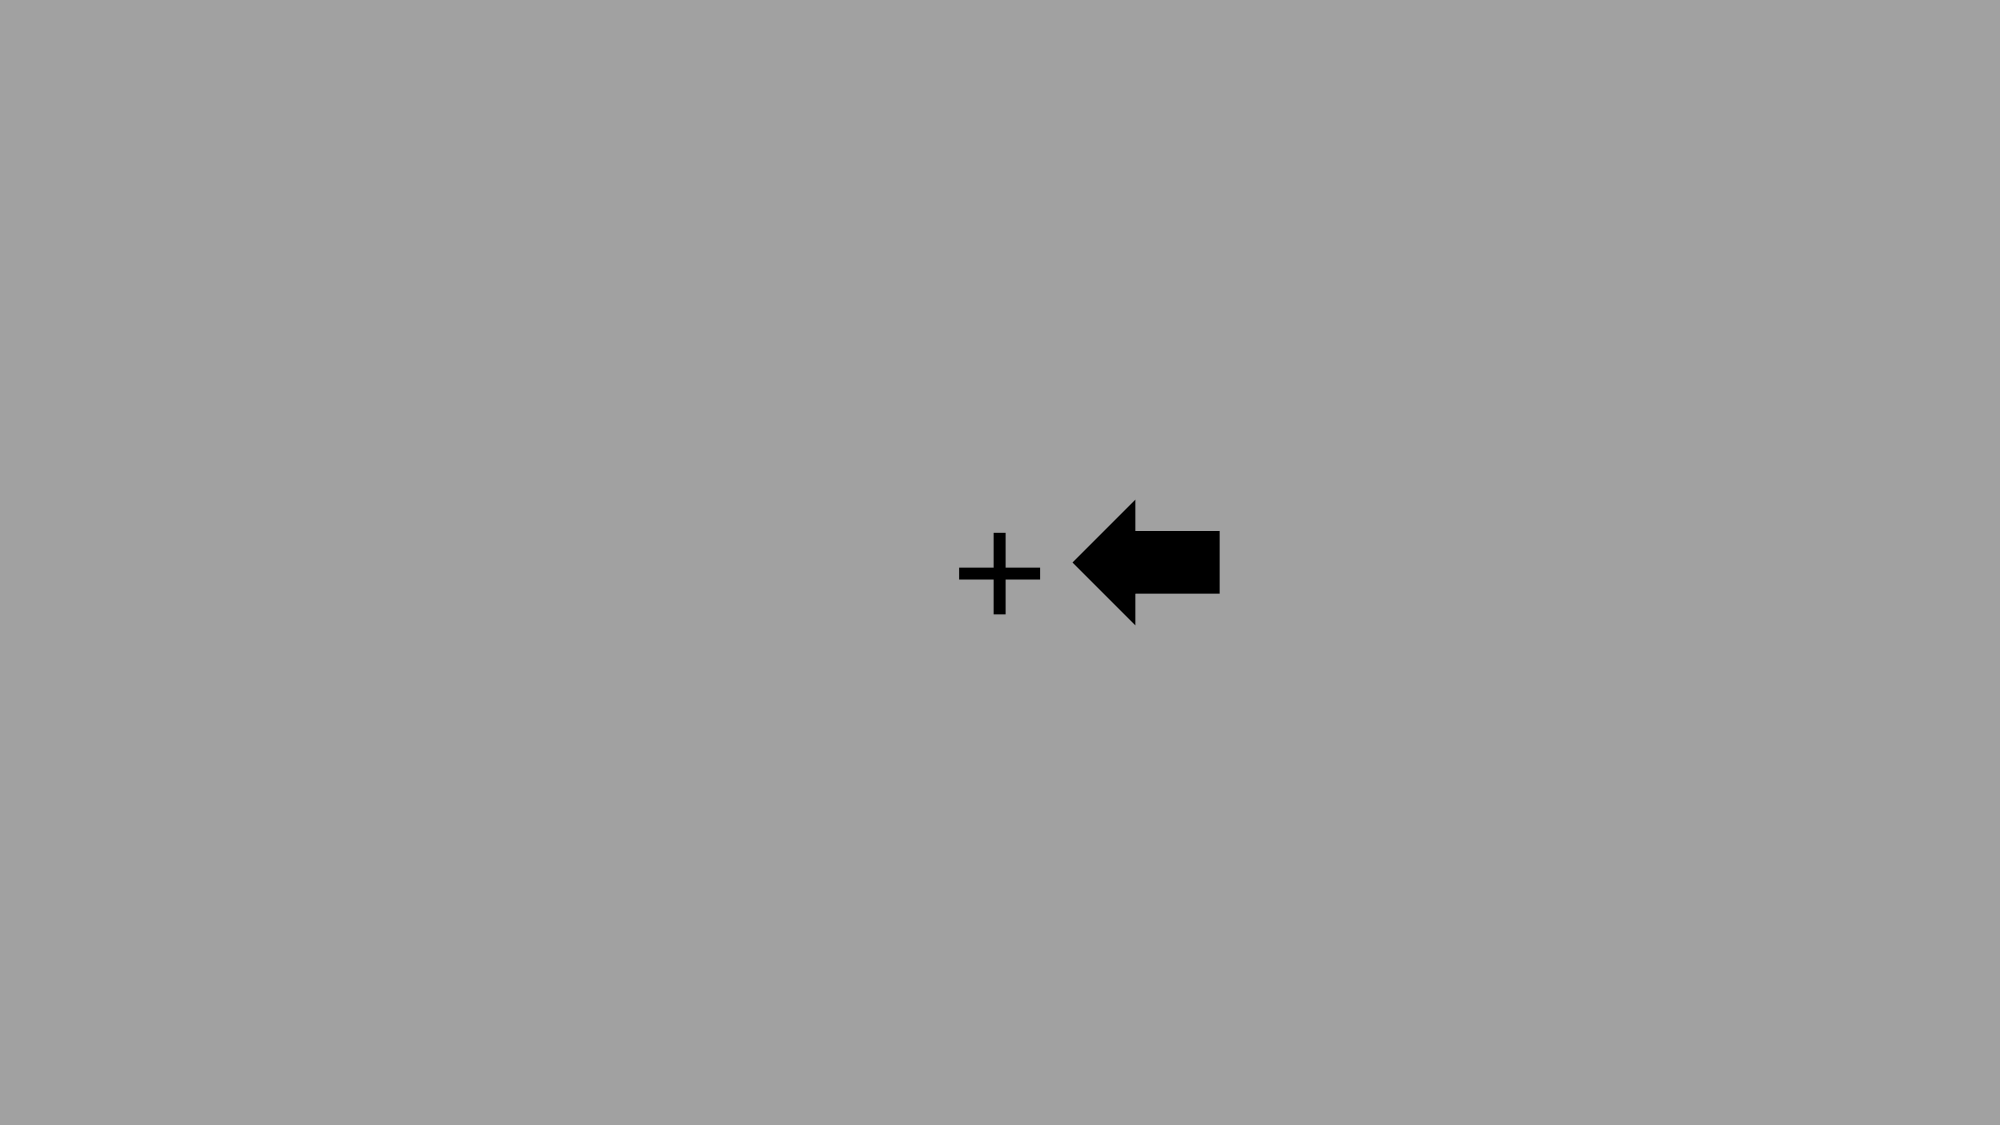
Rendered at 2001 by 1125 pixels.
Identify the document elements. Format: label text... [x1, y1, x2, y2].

text_box + [505, 358, 1495, 767]
text_box [1072, 499, 1220, 626]
